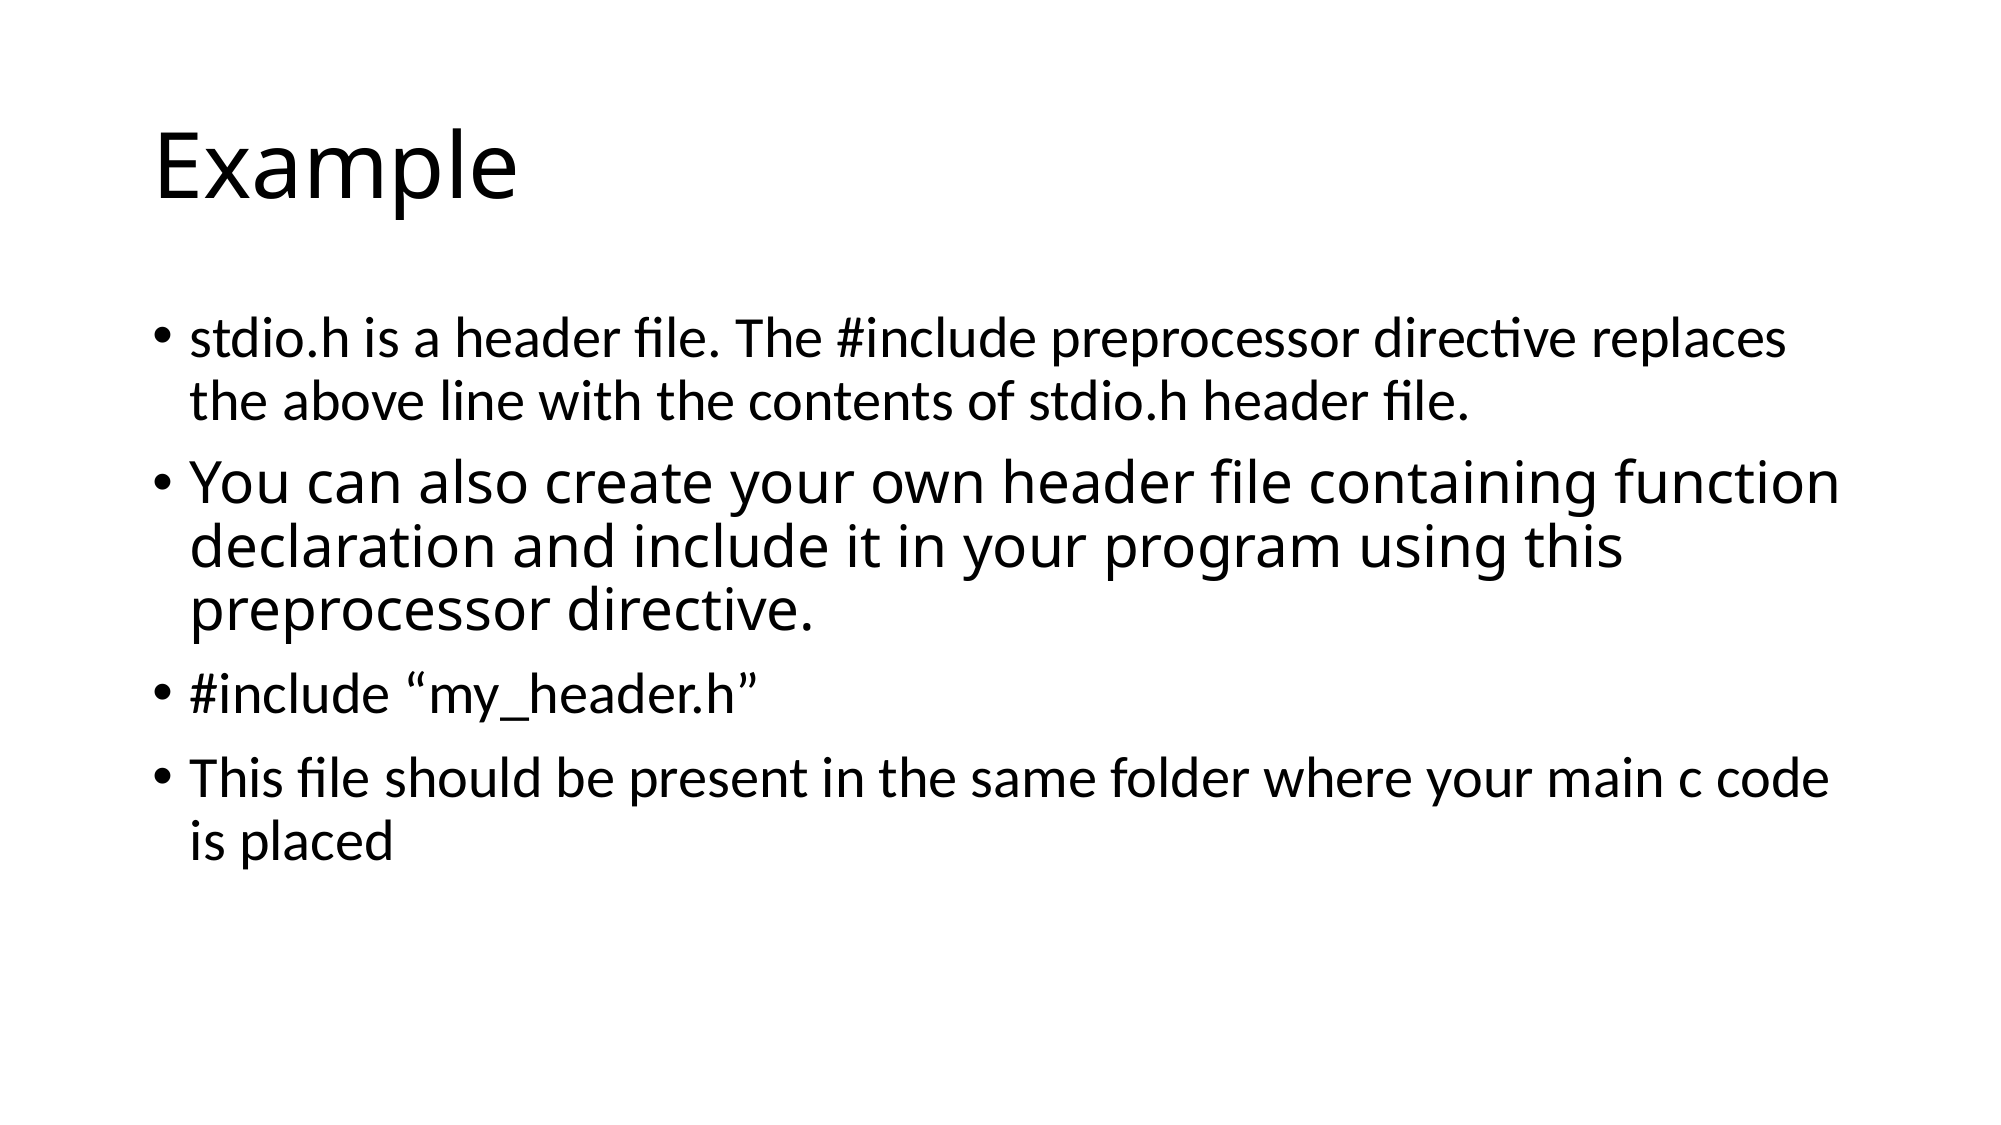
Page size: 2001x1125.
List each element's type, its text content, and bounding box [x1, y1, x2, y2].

title Example [137, 59, 1863, 278]
list stdio.h is a header file. The #include preprocessor directive replaces the above line with the contents of stdio.h header file. You can also create your own header file containing function declaration and include it in your program using this preprocessor directive. #include “my_header.h” This file should be present in the same folder where your main c code is placed [137, 299, 1863, 1014]
